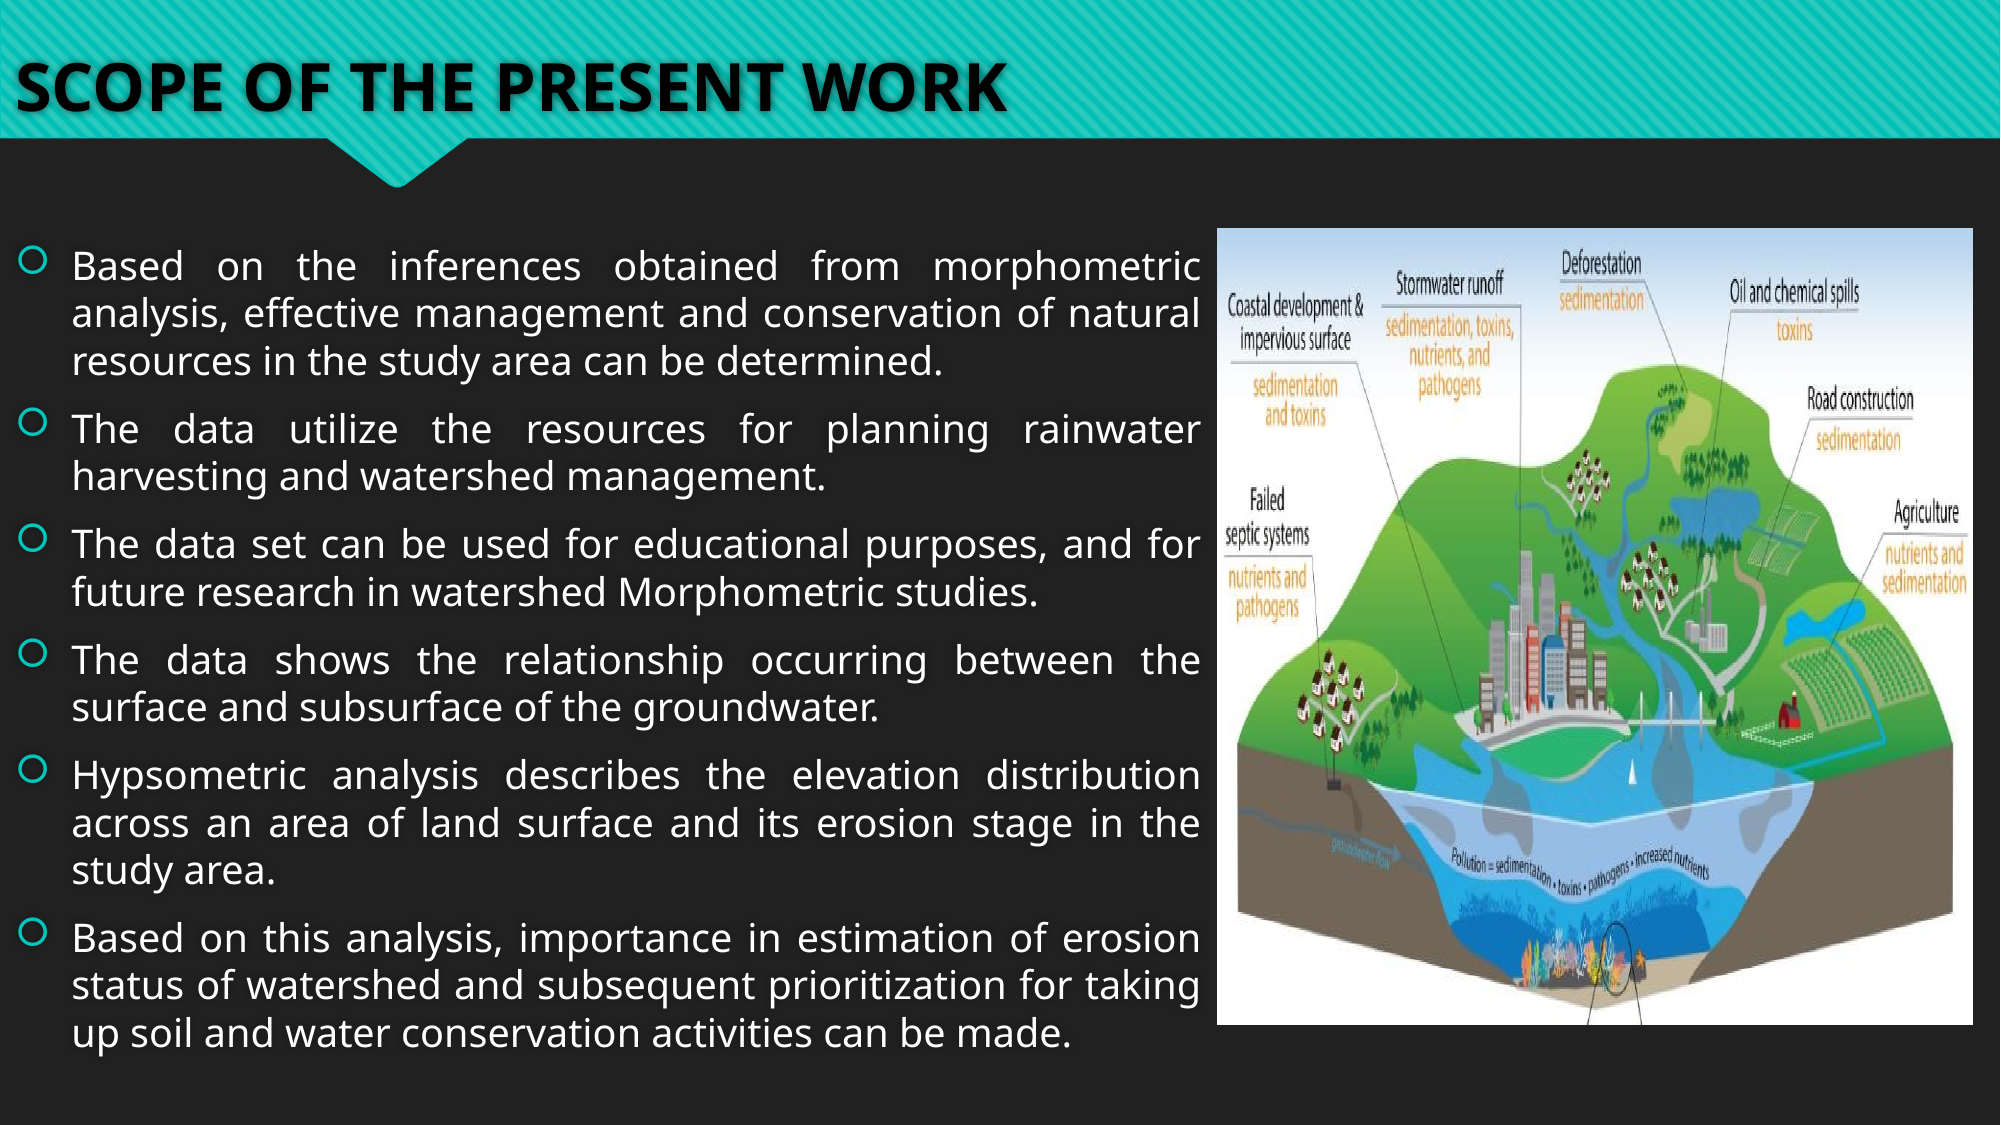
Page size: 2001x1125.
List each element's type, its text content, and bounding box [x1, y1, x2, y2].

picture [1217, 228, 1974, 1026]
list Based on the inferences obtained from morphometric analysis, effective management and conservation of natural resources in the study area can be determined. The data utilize the resources for planning rainwater harvesting and watershed management. The data set can be used for educational purposes, and for future research in watershed Morphometric studies. The data shows the relationship occurring between the surface and subsurface of the groundwater. Hypsometric analysis describes the elevation distribution across an area of land surface and its erosion stage in the study area. Based on this analysis, importance in estimation of erosion status of watershed and subsequent prioritization for taking up soil and water conservation activities can be made. [0, 313, 1217, 984]
title SCOPE OF THE PRESENT WORK [0, 0, 1735, 133]
